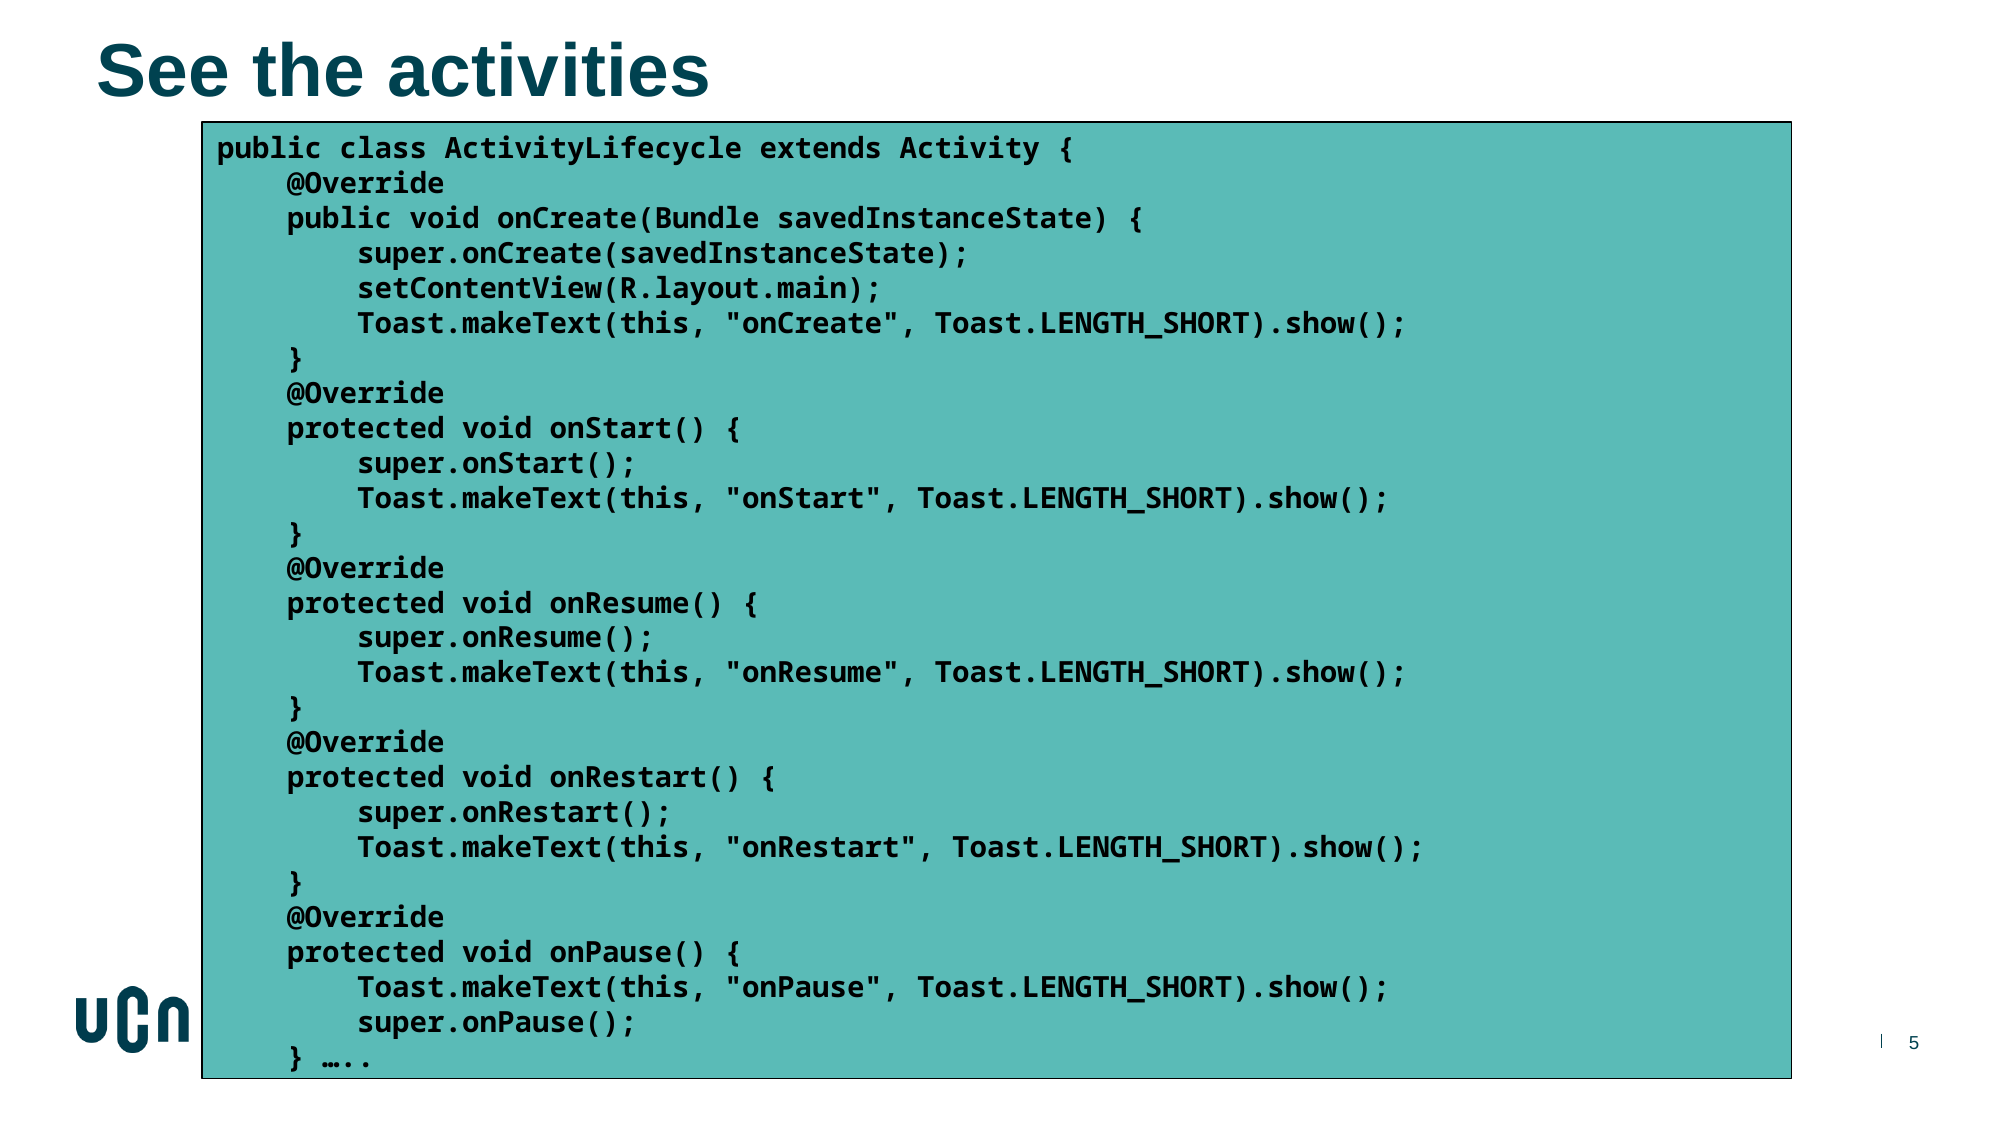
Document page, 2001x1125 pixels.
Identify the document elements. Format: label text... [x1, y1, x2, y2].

text_box public class ActivityLifecycle extends Activity { @Override public void onCreate(Bundle savedInstanceState) { super.onCreate(savedInstanceState); setContentView(R.layout.main); Toast.makeText(this, "onCreate", Toast.LENGTH_SHORT).show(); } @Override protected void onStart() { super.onStart(); Toast.makeText(this, "onStart", Toast.LENGTH_SHORT).show(); } @Override protected void onResume() { super.onResume(); Toast.makeText(this, "onResume", Toast.LENGTH_SHORT).show(); } @Override protected void onRestart() { super.onRestart(); Toast.makeText(this, "onRestart", Toast.LENGTH_SHORT).show(); } @Override protected void onPause() { Toast.makeText(this, "onPause", Toast.LENGTH_SHORT).show(); super.onPause(); } ….. [202, 121, 1792, 1079]
slide_number 5 [1874, 1021, 1920, 1063]
title See the activities [96, 32, 1939, 110]
picture [76, 986, 127, 1053]
picture [128, 986, 202, 1053]
